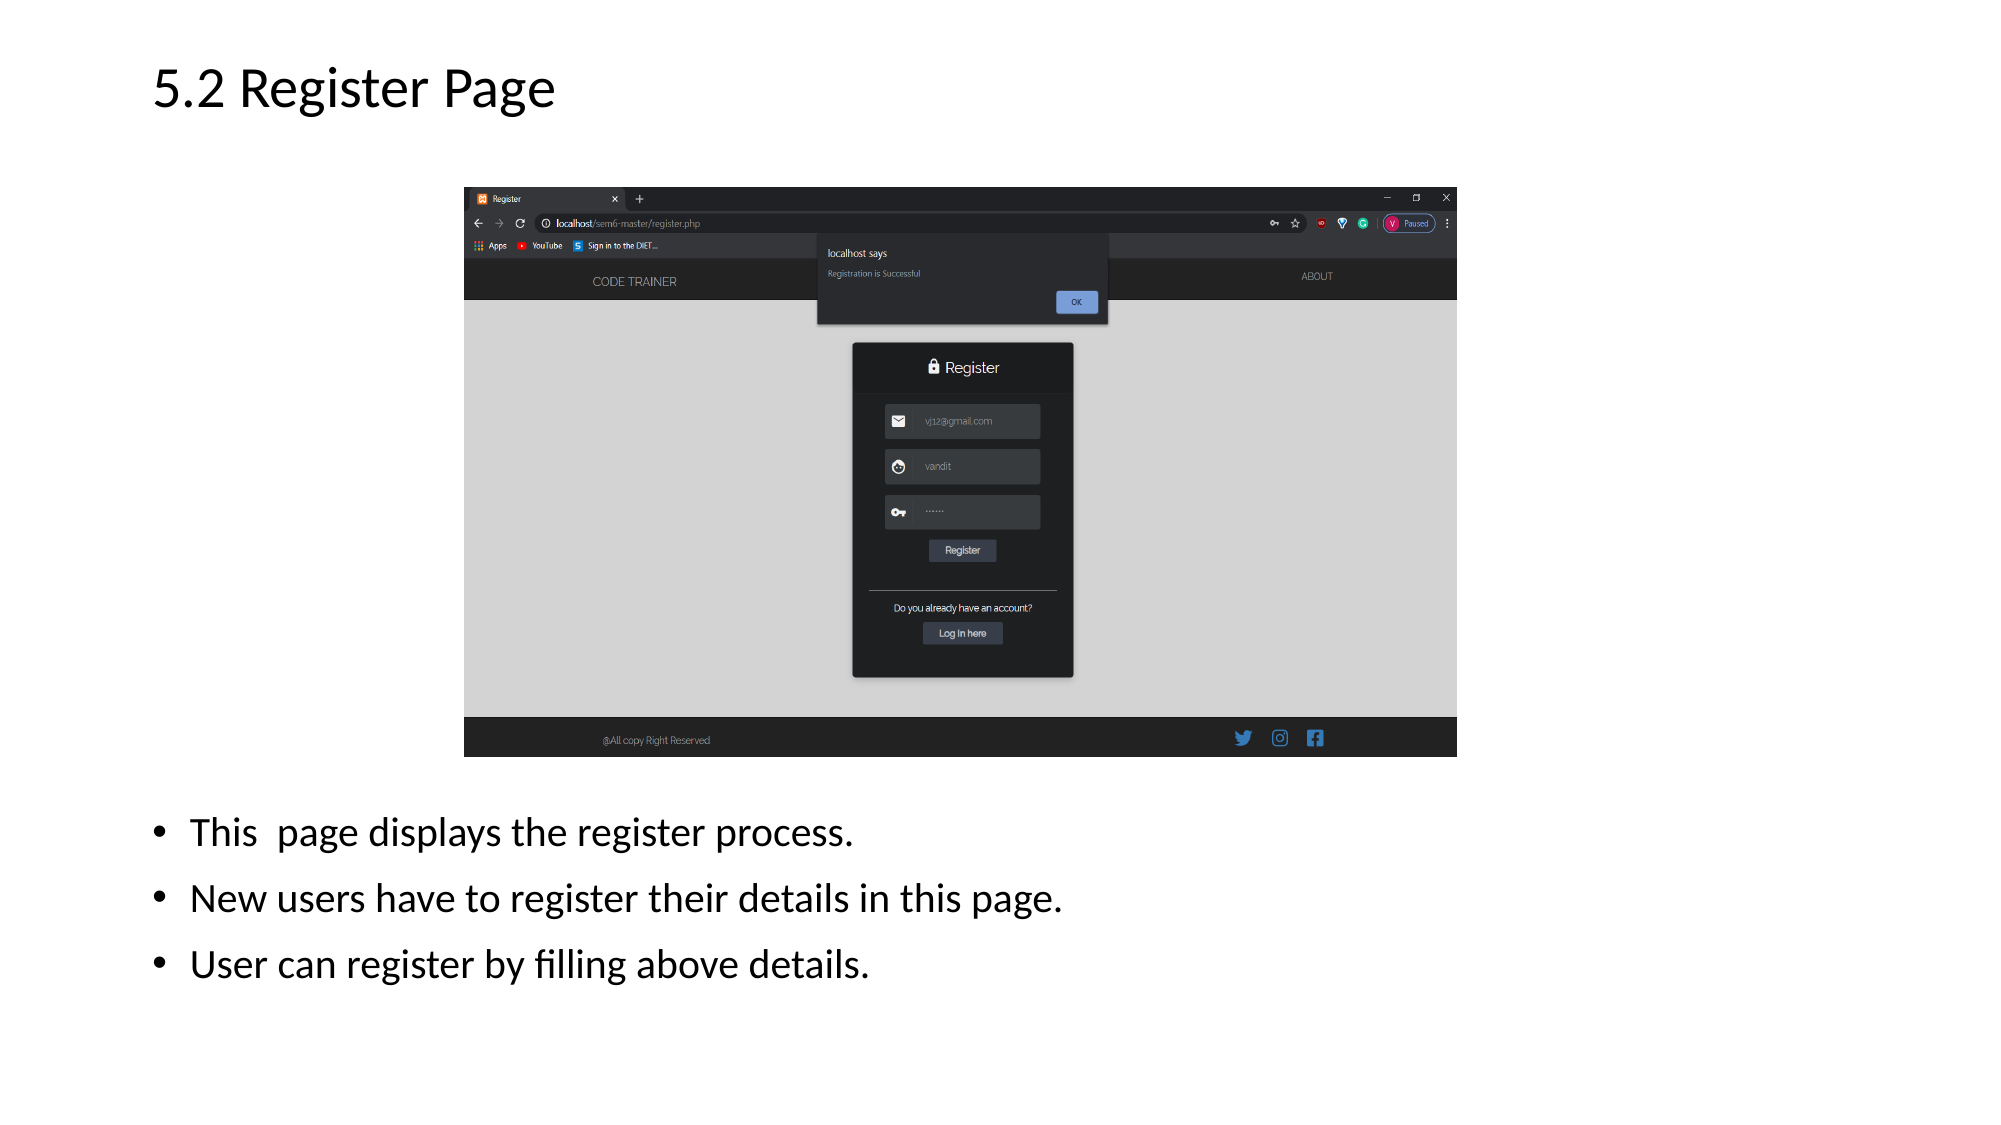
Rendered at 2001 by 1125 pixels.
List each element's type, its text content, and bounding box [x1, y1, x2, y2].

picture [464, 187, 1457, 758]
list 5.2 Register Page This page displays the register process. New users have to register their details in this page. User can register by filling above details. [137, 49, 1863, 1070]
